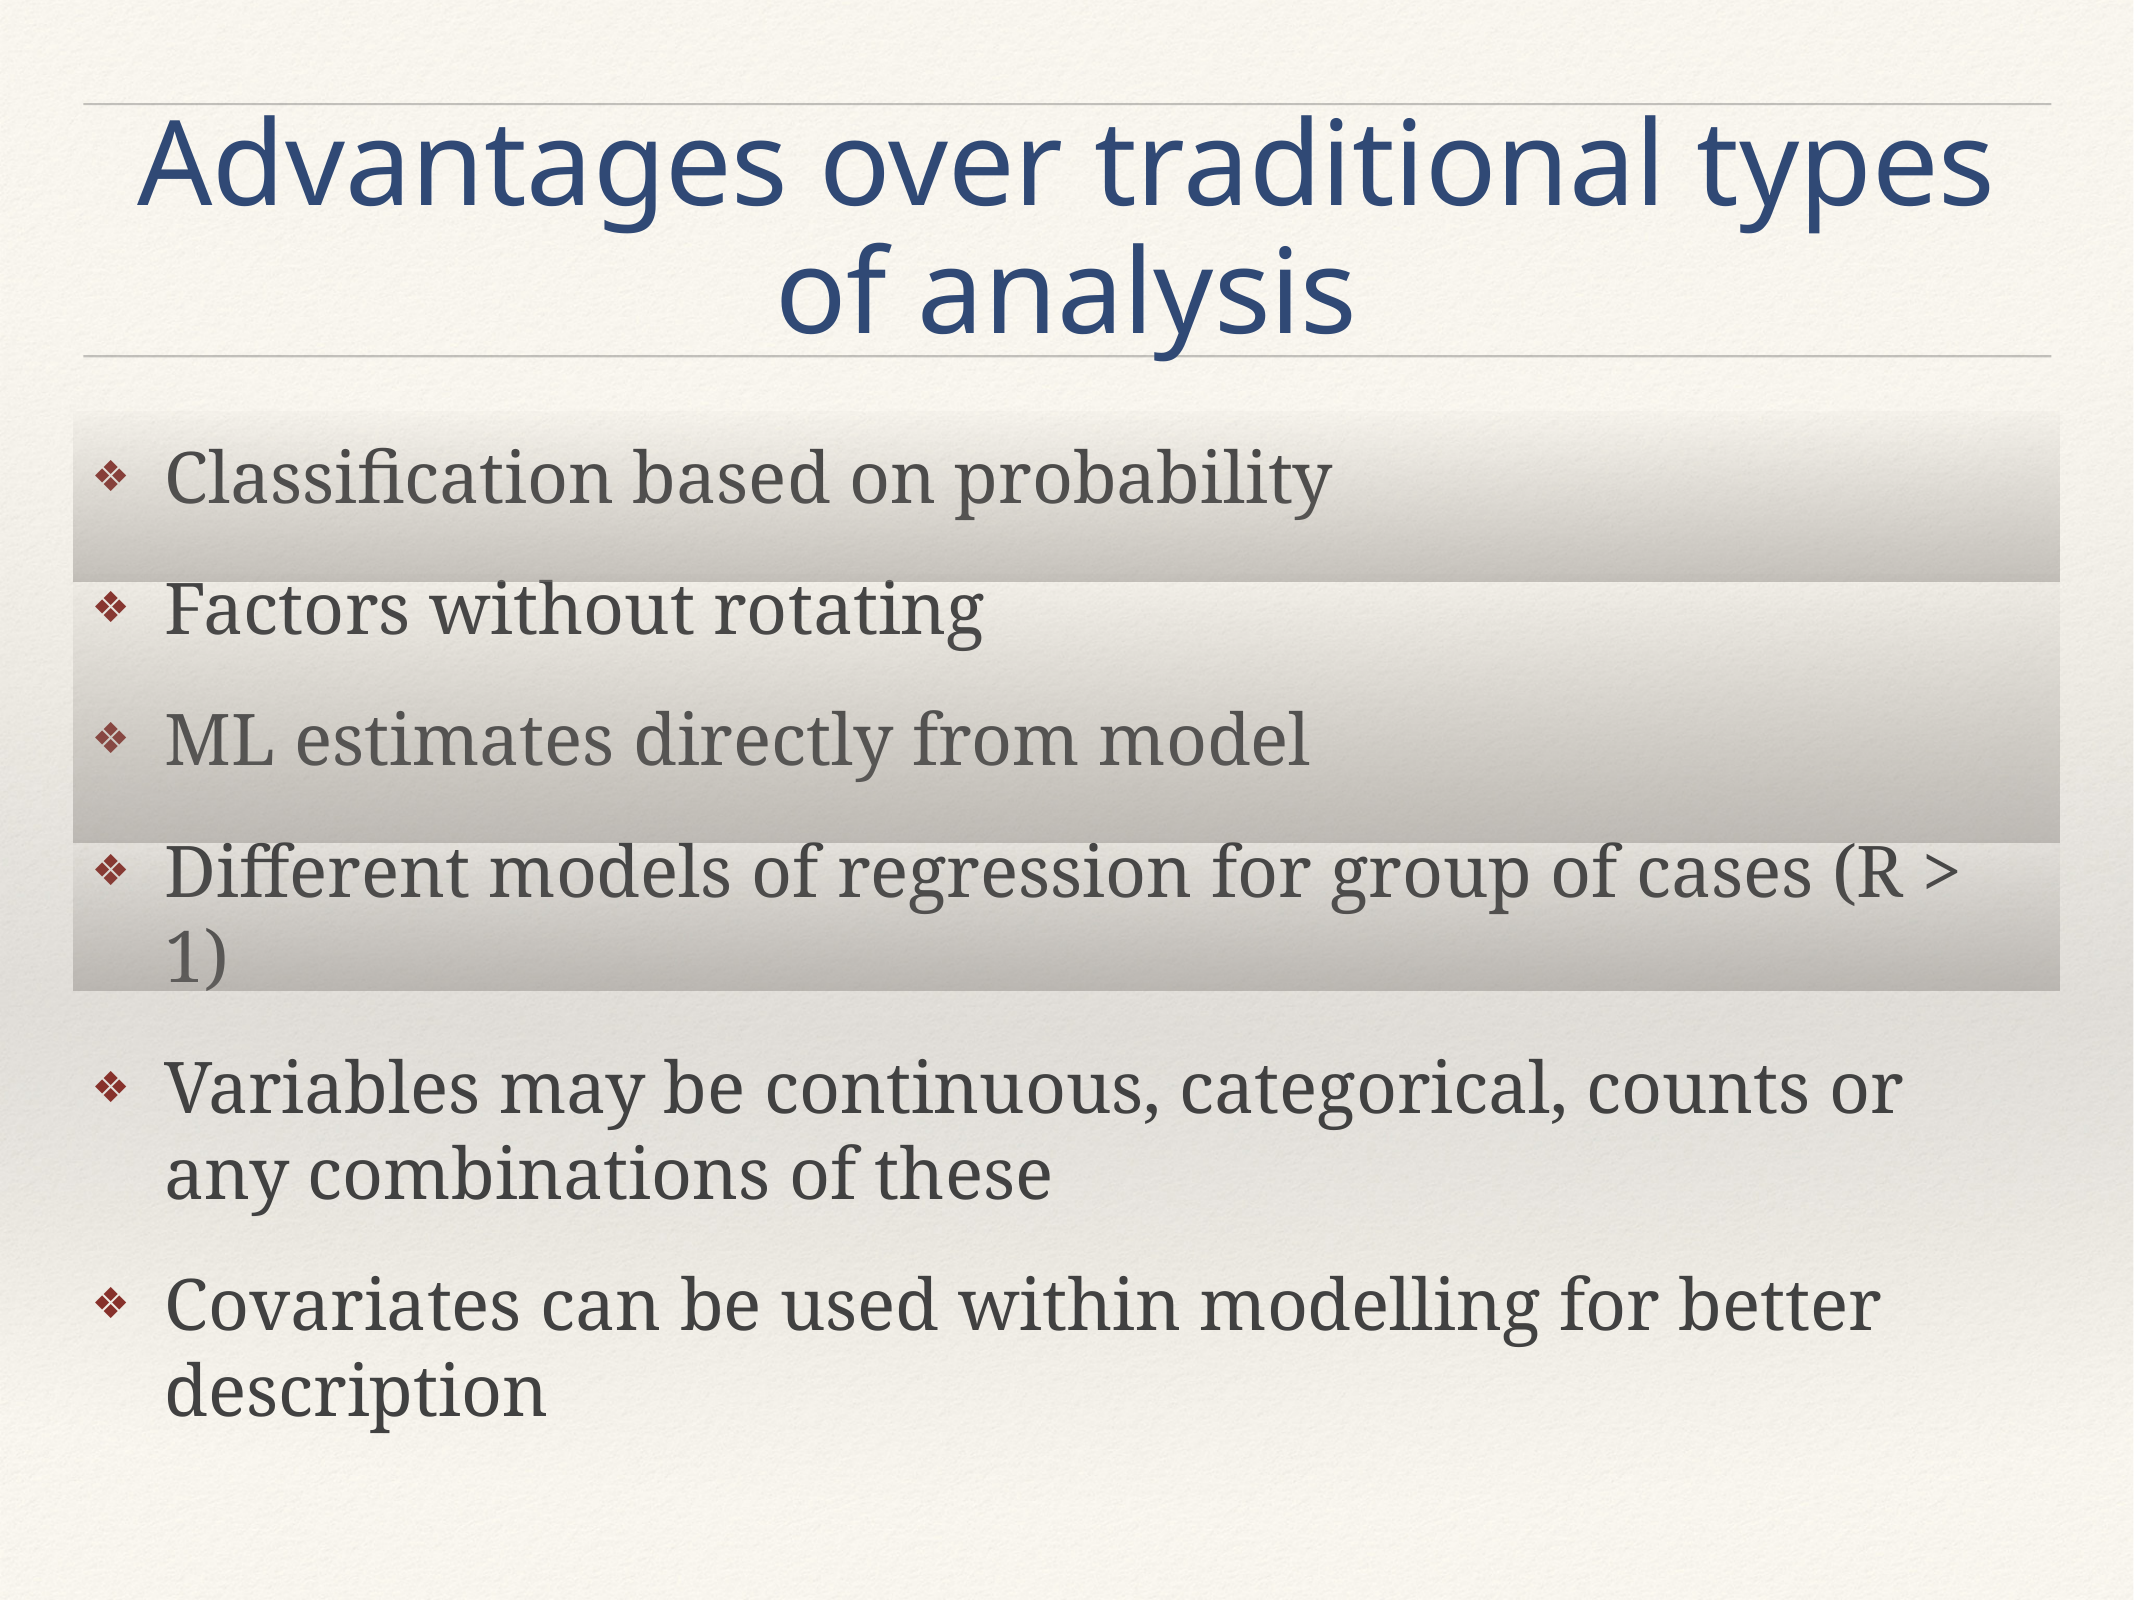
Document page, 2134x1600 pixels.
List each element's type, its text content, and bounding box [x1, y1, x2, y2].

text_box [73, 574, 2060, 840]
picture [0, 0, 2134, 1600]
text_box [73, 411, 2060, 574]
text_box [73, 840, 2060, 991]
list Classification based on probability Factors without rotating ML estimates directly from model Different models of regression for group of cases (R > 1) Variables may be continuous, categorical, counts or any combinations of these Covariates can be used within modelling for better description [82, 991, 2051, 1432]
title Advantages over traditional types of analysis [82, 130, 2051, 332]
